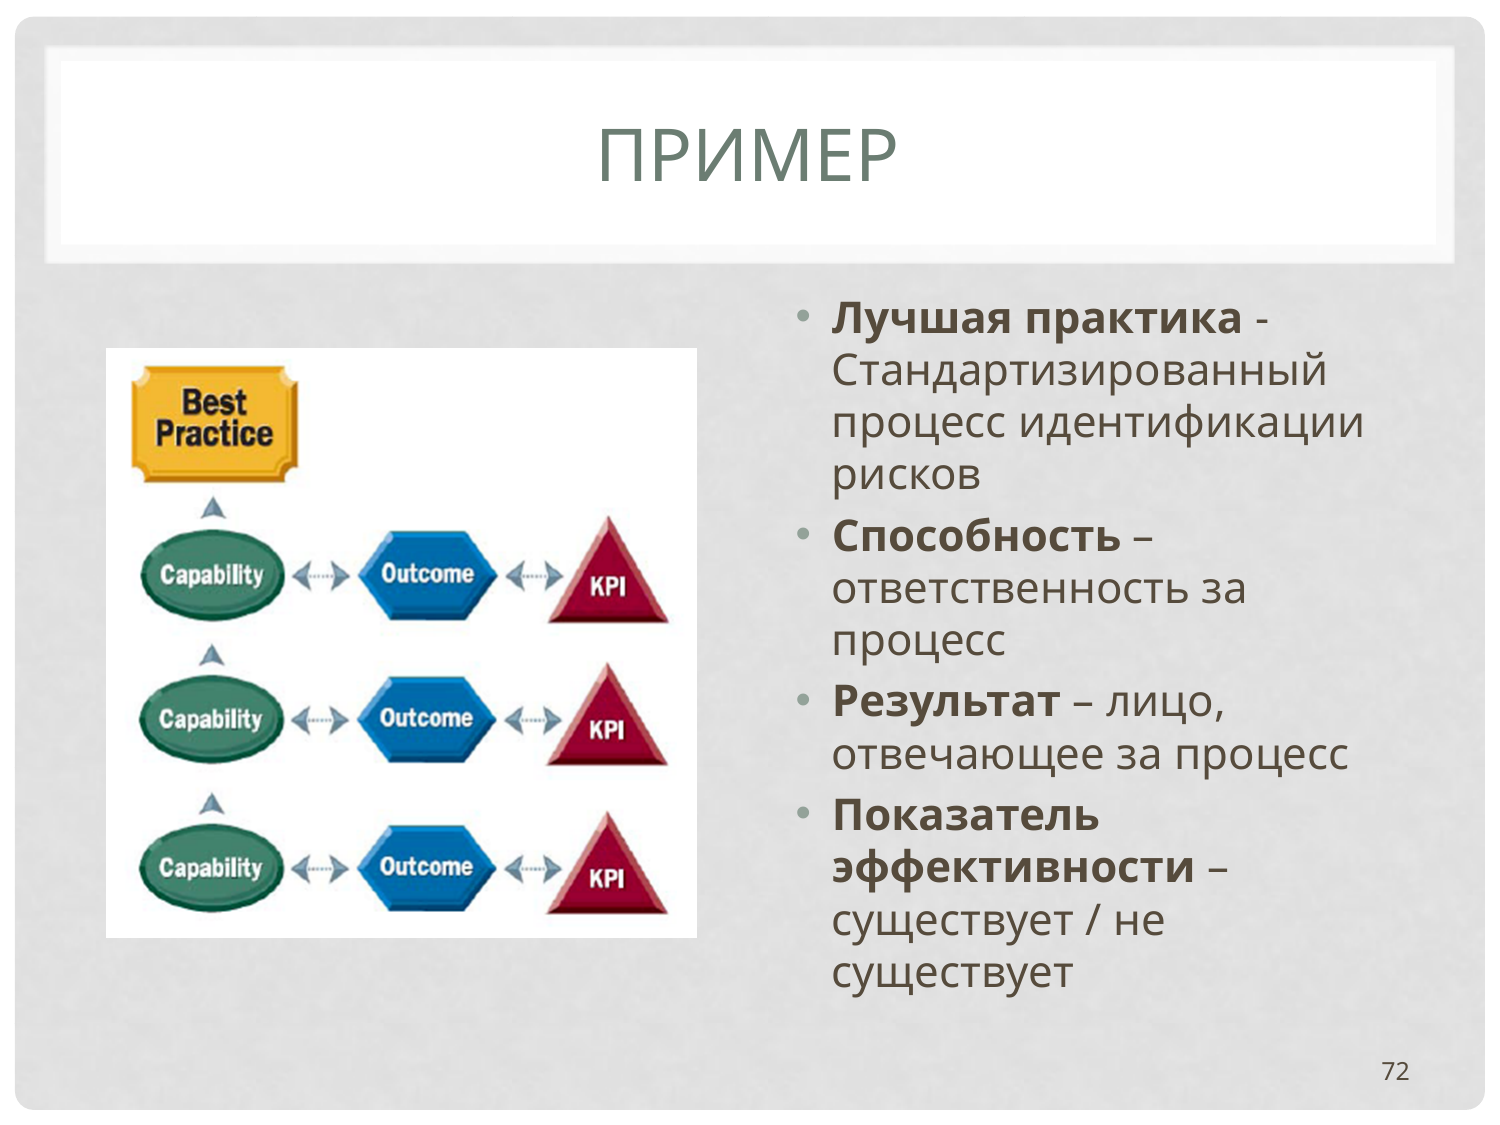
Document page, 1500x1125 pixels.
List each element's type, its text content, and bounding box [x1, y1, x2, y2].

list Лучшая практика - Стандартизированный процесс идентификации рисков Способность – ответственность за процесс Результат – лицо, отвечающее за процесс Показатель эффективности – существует / не существует [762, 281, 1425, 1005]
slide_number 72 [1074, 1042, 1425, 1103]
title ПРИМЕР [69, 66, 1425, 238]
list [105, 348, 697, 939]
